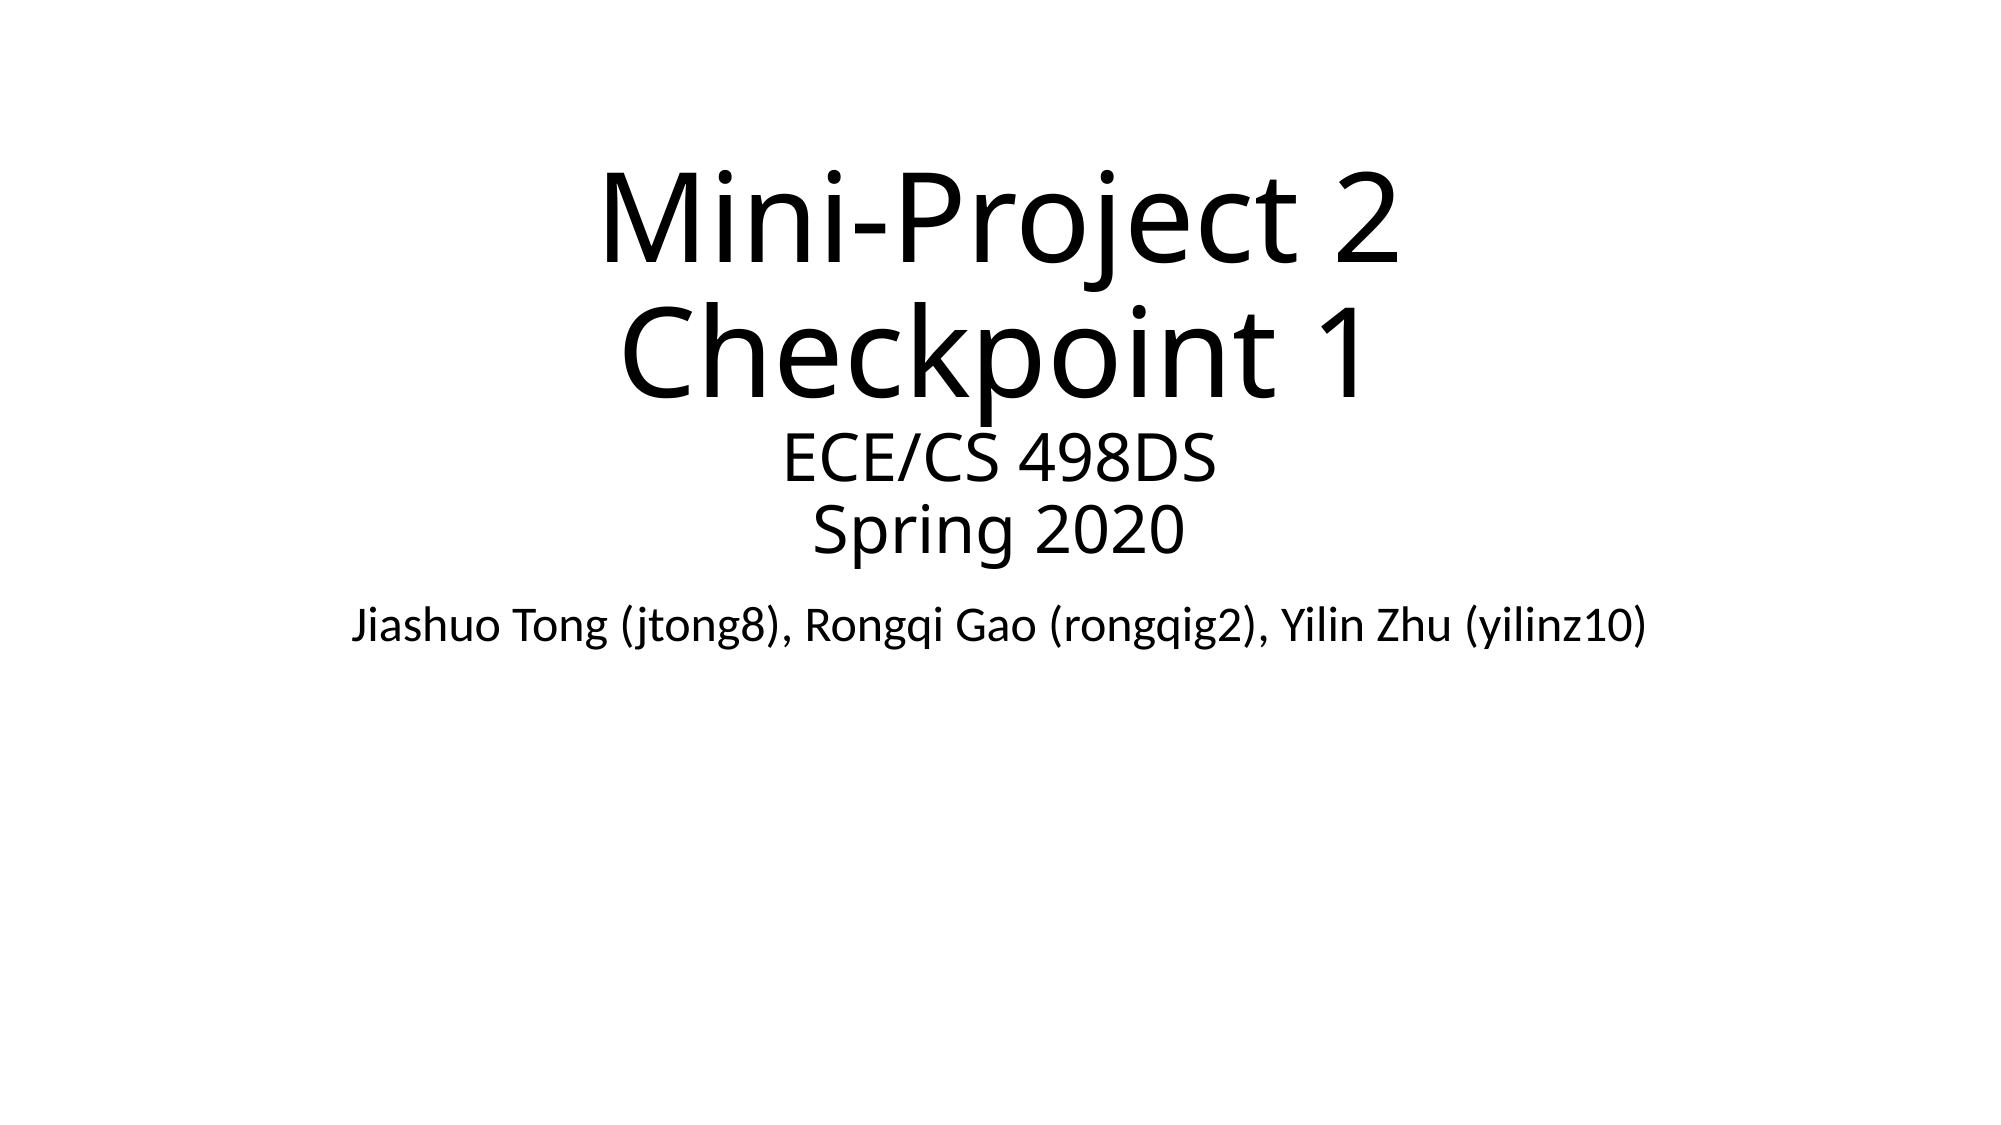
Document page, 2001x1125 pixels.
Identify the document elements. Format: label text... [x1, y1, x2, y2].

subtitle Jiashuo Tong (jtong8), Rongqi Gao (rongqig2), Yilin Zhu (yilinz10) [249, 590, 1750, 863]
title Mini-Project 2 Checkpoint 1 ECE/CS 498DS Spring 2020 [249, 184, 1750, 576]
